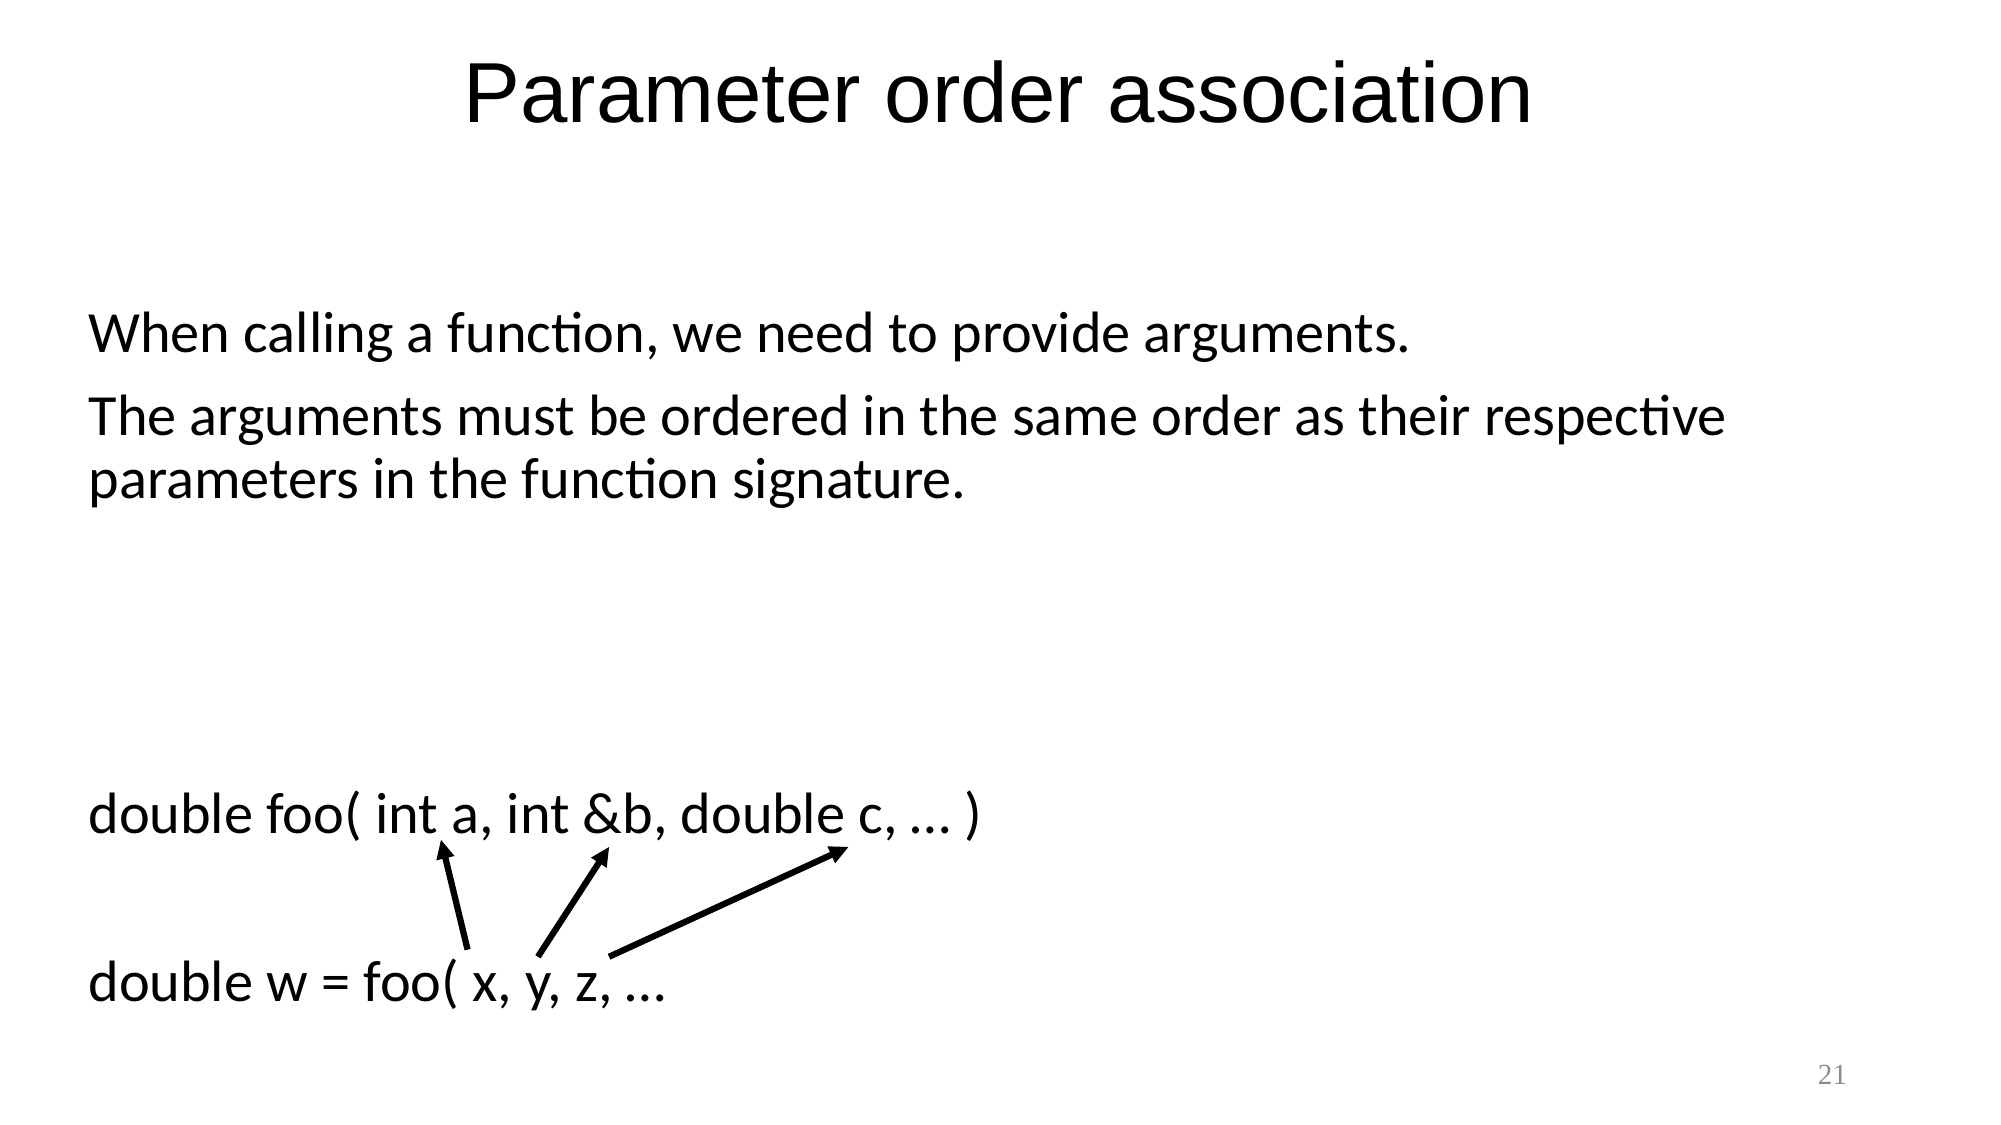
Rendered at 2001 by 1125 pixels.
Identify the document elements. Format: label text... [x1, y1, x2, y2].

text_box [440, 839, 468, 950]
title Parameter order association [0, 41, 2000, 149]
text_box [537, 846, 609, 957]
slide_number 21 [1412, 1048, 1863, 1103]
list When calling a function, we need to provide arguments. The arguments must be ordered in the same order as their respective parameters in the function signature. double foo( int a, int &b, double c, … ) double w = foo( x, y, z, … [73, 203, 1908, 1048]
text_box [609, 846, 849, 957]
